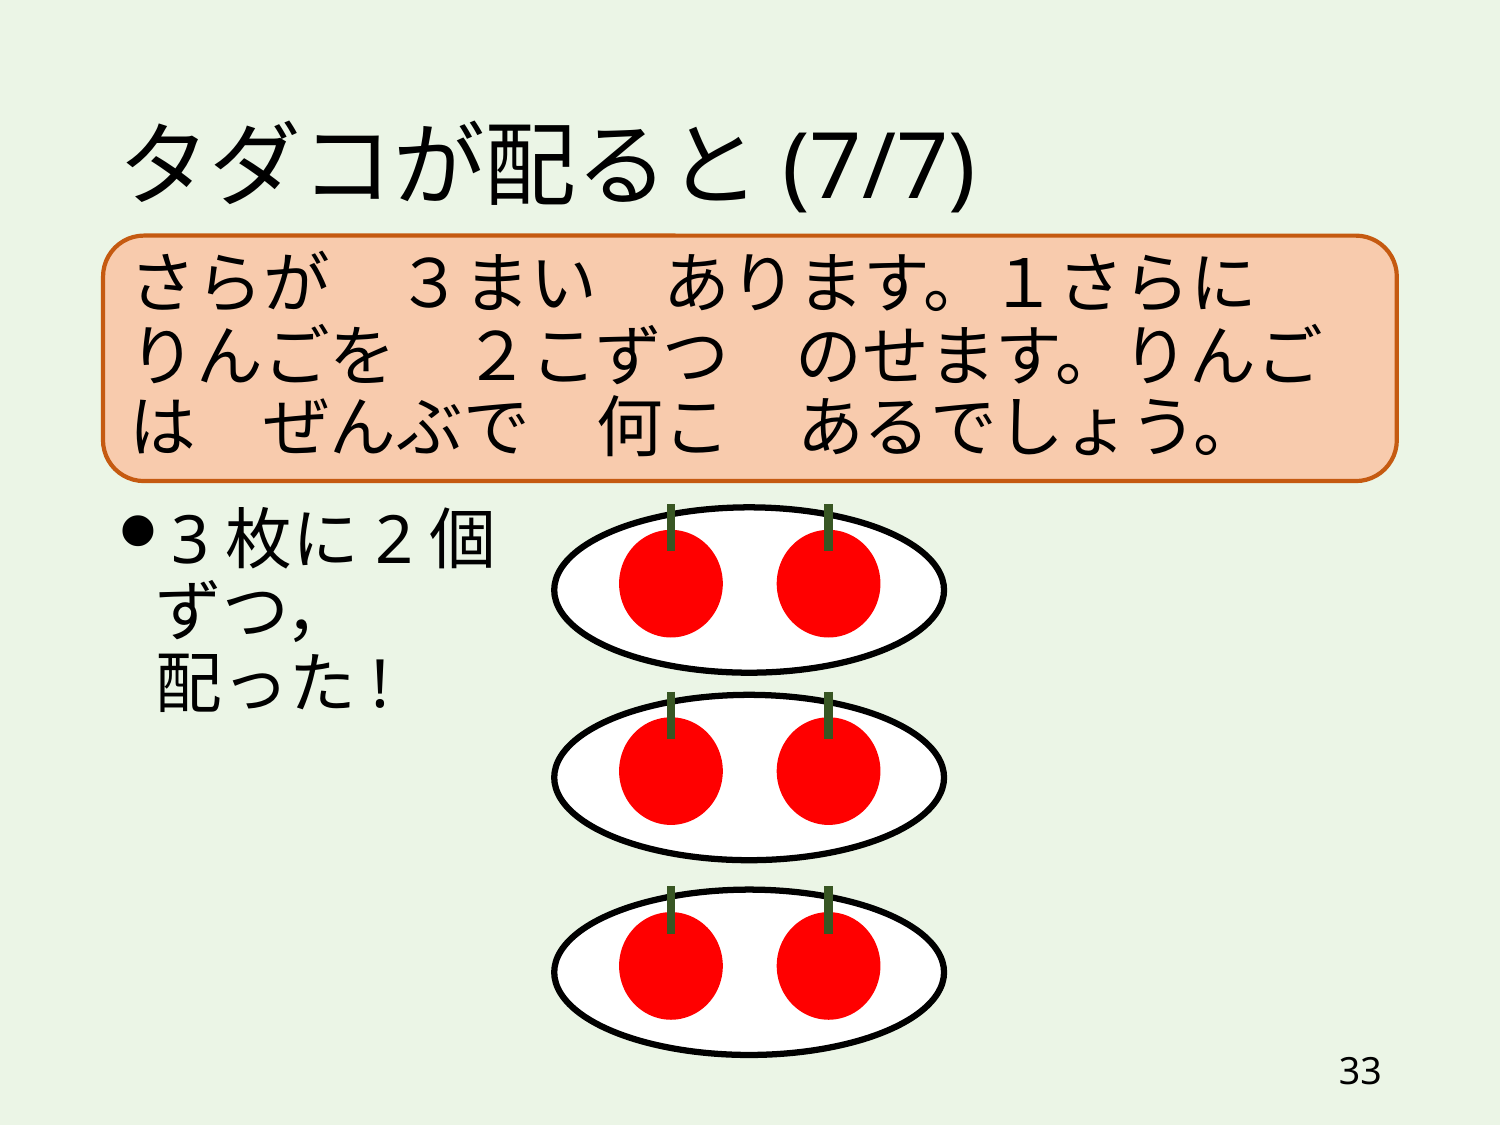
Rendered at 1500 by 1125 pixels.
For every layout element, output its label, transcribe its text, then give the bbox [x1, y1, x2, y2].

title タダコが配ると(7/7) [103, 59, 1397, 264]
text_box 3枚に2個 ずつ， 配った! [103, 498, 1397, 1014]
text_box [619, 504, 723, 638]
text_box [579, 1014, 920, 1056]
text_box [776, 886, 881, 1020]
text_box さらが ３まい あります。１さらに りんごを ２こずつ のせます。りんごは ぜんぶで 何こ あるでしょう。 [101, 234, 1398, 483]
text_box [776, 691, 881, 825]
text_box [619, 886, 723, 1020]
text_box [776, 504, 881, 638]
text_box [619, 691, 723, 825]
slide_number 33 [1059, 1042, 1397, 1103]
